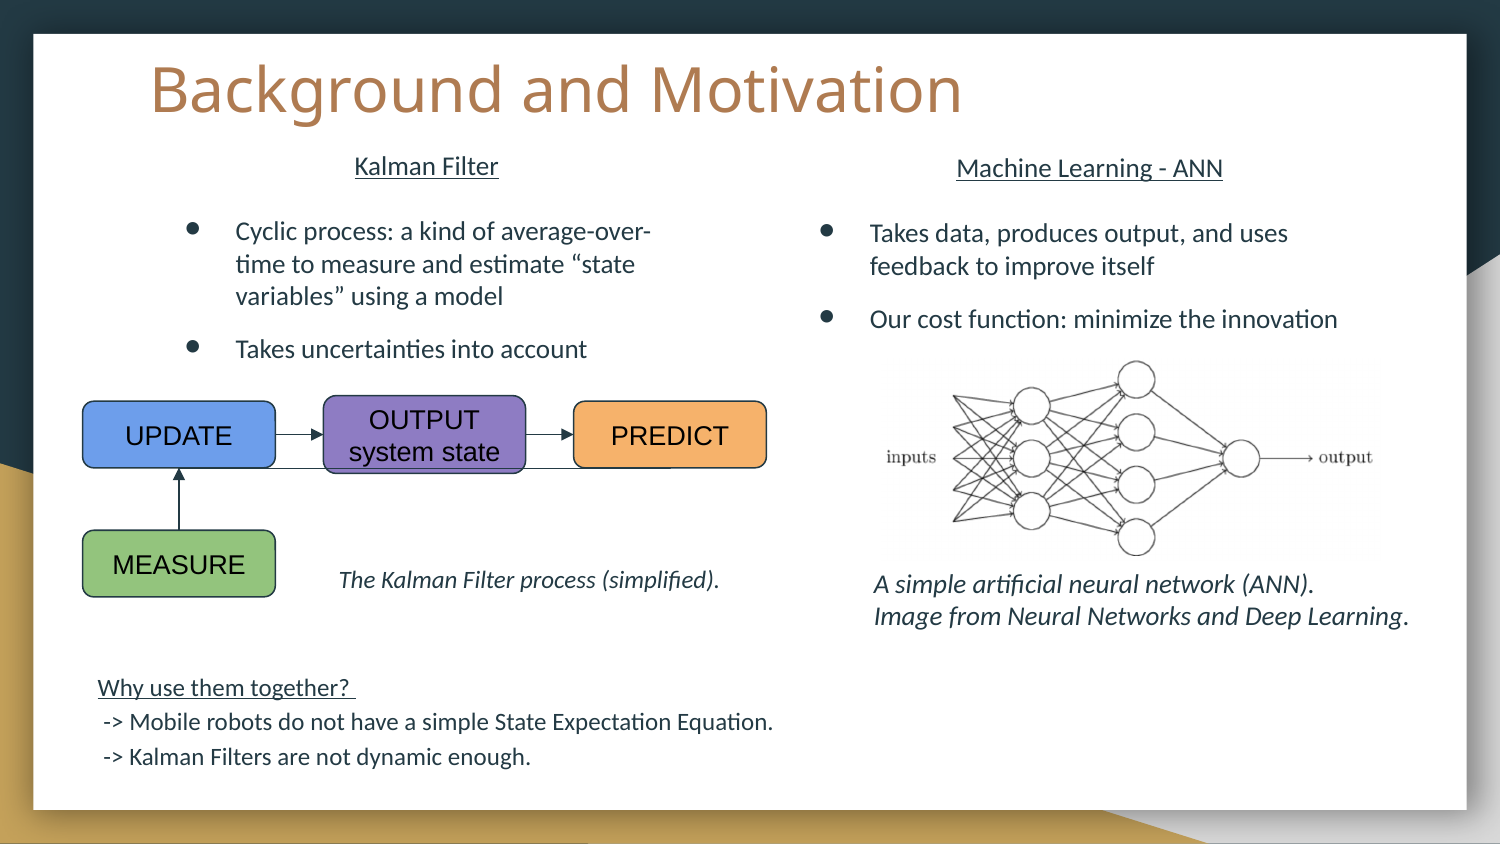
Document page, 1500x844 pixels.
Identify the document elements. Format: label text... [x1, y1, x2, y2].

list Kalman Filter Cyclic process: a kind of average-over-time to measure and estimate “state variables” using a model Takes uncertainties into account [145, 133, 708, 359]
list The Kalman Filter process (simplified). [429, 543, 780, 607]
list Machine Learning - ANN Takes data, produces output, and uses feedback to improve itself Our cost function: minimize the innovation [779, 135, 1400, 361]
title Background and Motivation [134, 34, 1366, 136]
text_box PREDICT [573, 401, 767, 468]
text_box OUTPUT system state [323, 395, 420, 467]
text_box OUTPUT system state [429, 395, 526, 467]
list Why use them together? -> Mobile robots do not have a simple State Expectation Equation. -> Kalman Filters are not dynamic enough. [82, 651, 811, 782]
text_box UPDATE [82, 401, 276, 468]
list A simple artificial neural network (ANN). Image from Neural Networks and Deep Learning. [858, 550, 1446, 652]
text_box OUTPUT system state [429, 469, 523, 474]
text_box OUTPUT system state [326, 469, 420, 474]
list The Kalman Filter process (simplified). [323, 543, 420, 607]
picture [881, 358, 1381, 561]
text_box MEASURE [82, 530, 276, 597]
